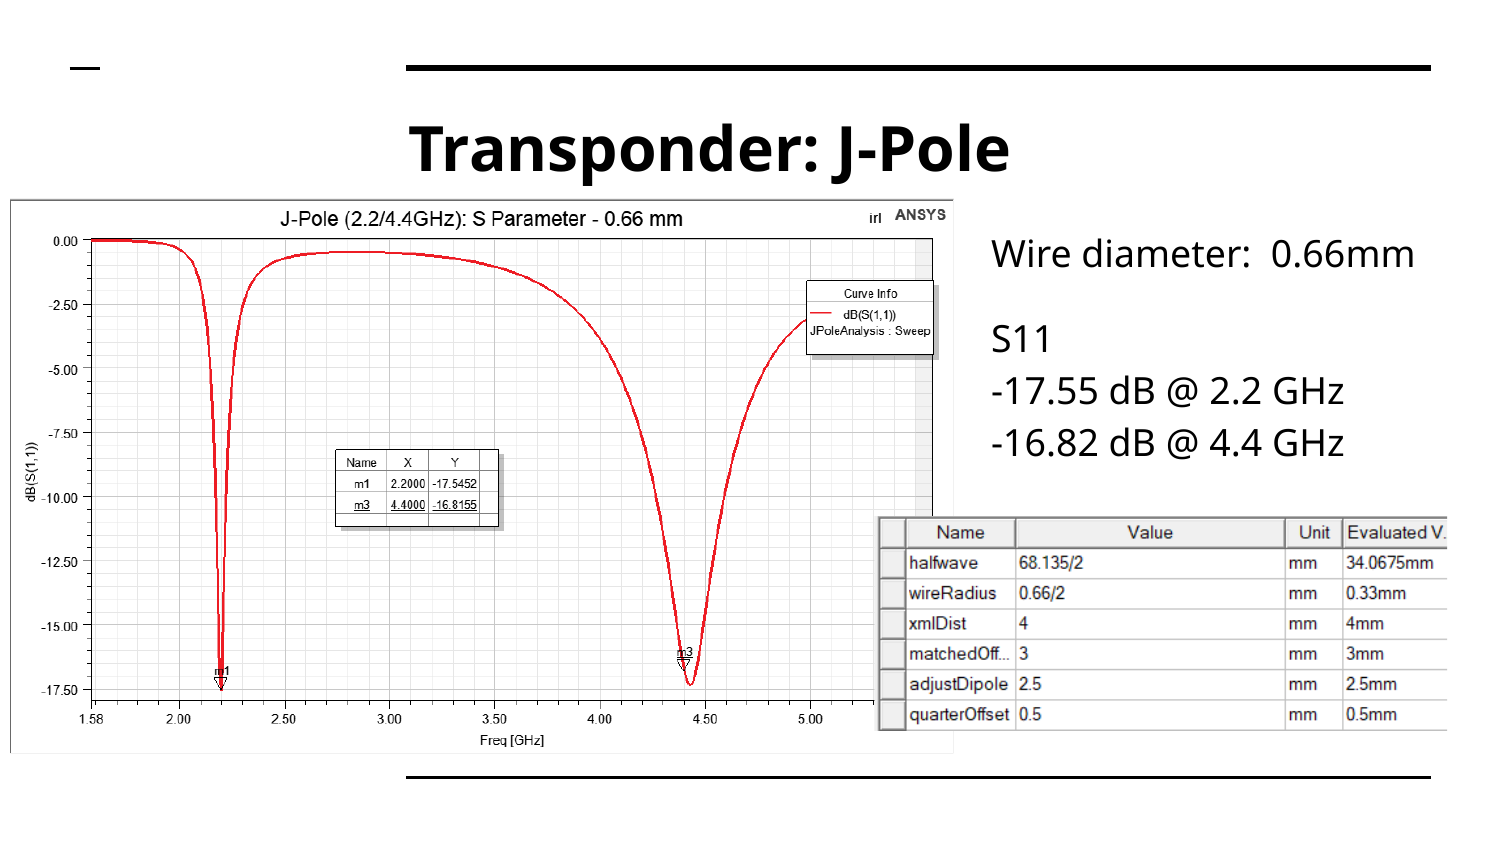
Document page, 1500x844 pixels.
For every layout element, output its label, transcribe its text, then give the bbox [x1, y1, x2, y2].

picture [10, 198, 1448, 754]
list Wire diameter: 0.66mm S11 -17.55 dB @ 2.2 GHz -16.82 dB @ 4.4 GHz [976, 208, 1448, 515]
title Transponder: J-Pole [393, 94, 1431, 199]
